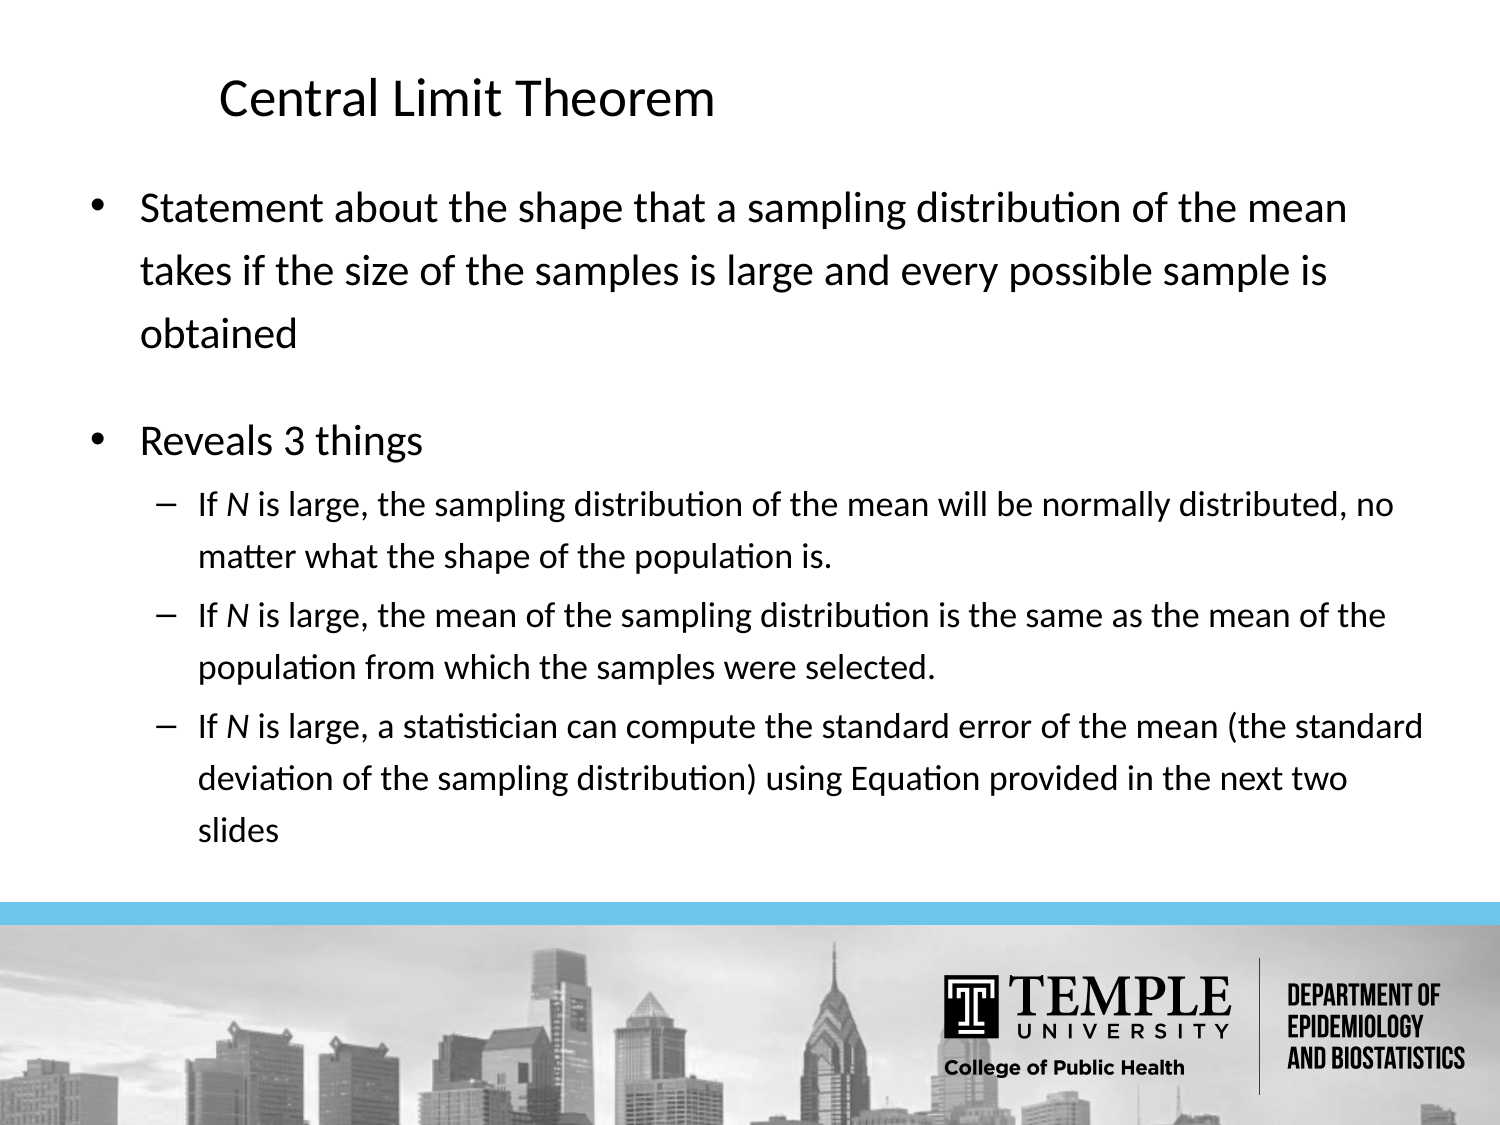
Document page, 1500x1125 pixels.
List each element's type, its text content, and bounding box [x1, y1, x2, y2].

title Central Limit Theorem [106, 53, 831, 136]
list Statement about the shape that a sampling distribution of the mean takes if the size of the samples is large and every possible sample is obtained Reveals 3 things If N is large, the sampling distribution of the mean will be normally distributed, no matter what the shape of the population is. If N is large, the mean of the sampling distribution is the same as the mean of the population from which the samples were selected. If N is large, a statistician can compute the standard error of the mean (the standard deviation of the sampling distribution) using Equation provided in the next two slides [75, 160, 1452, 868]
picture [0, 902, 1500, 1125]
